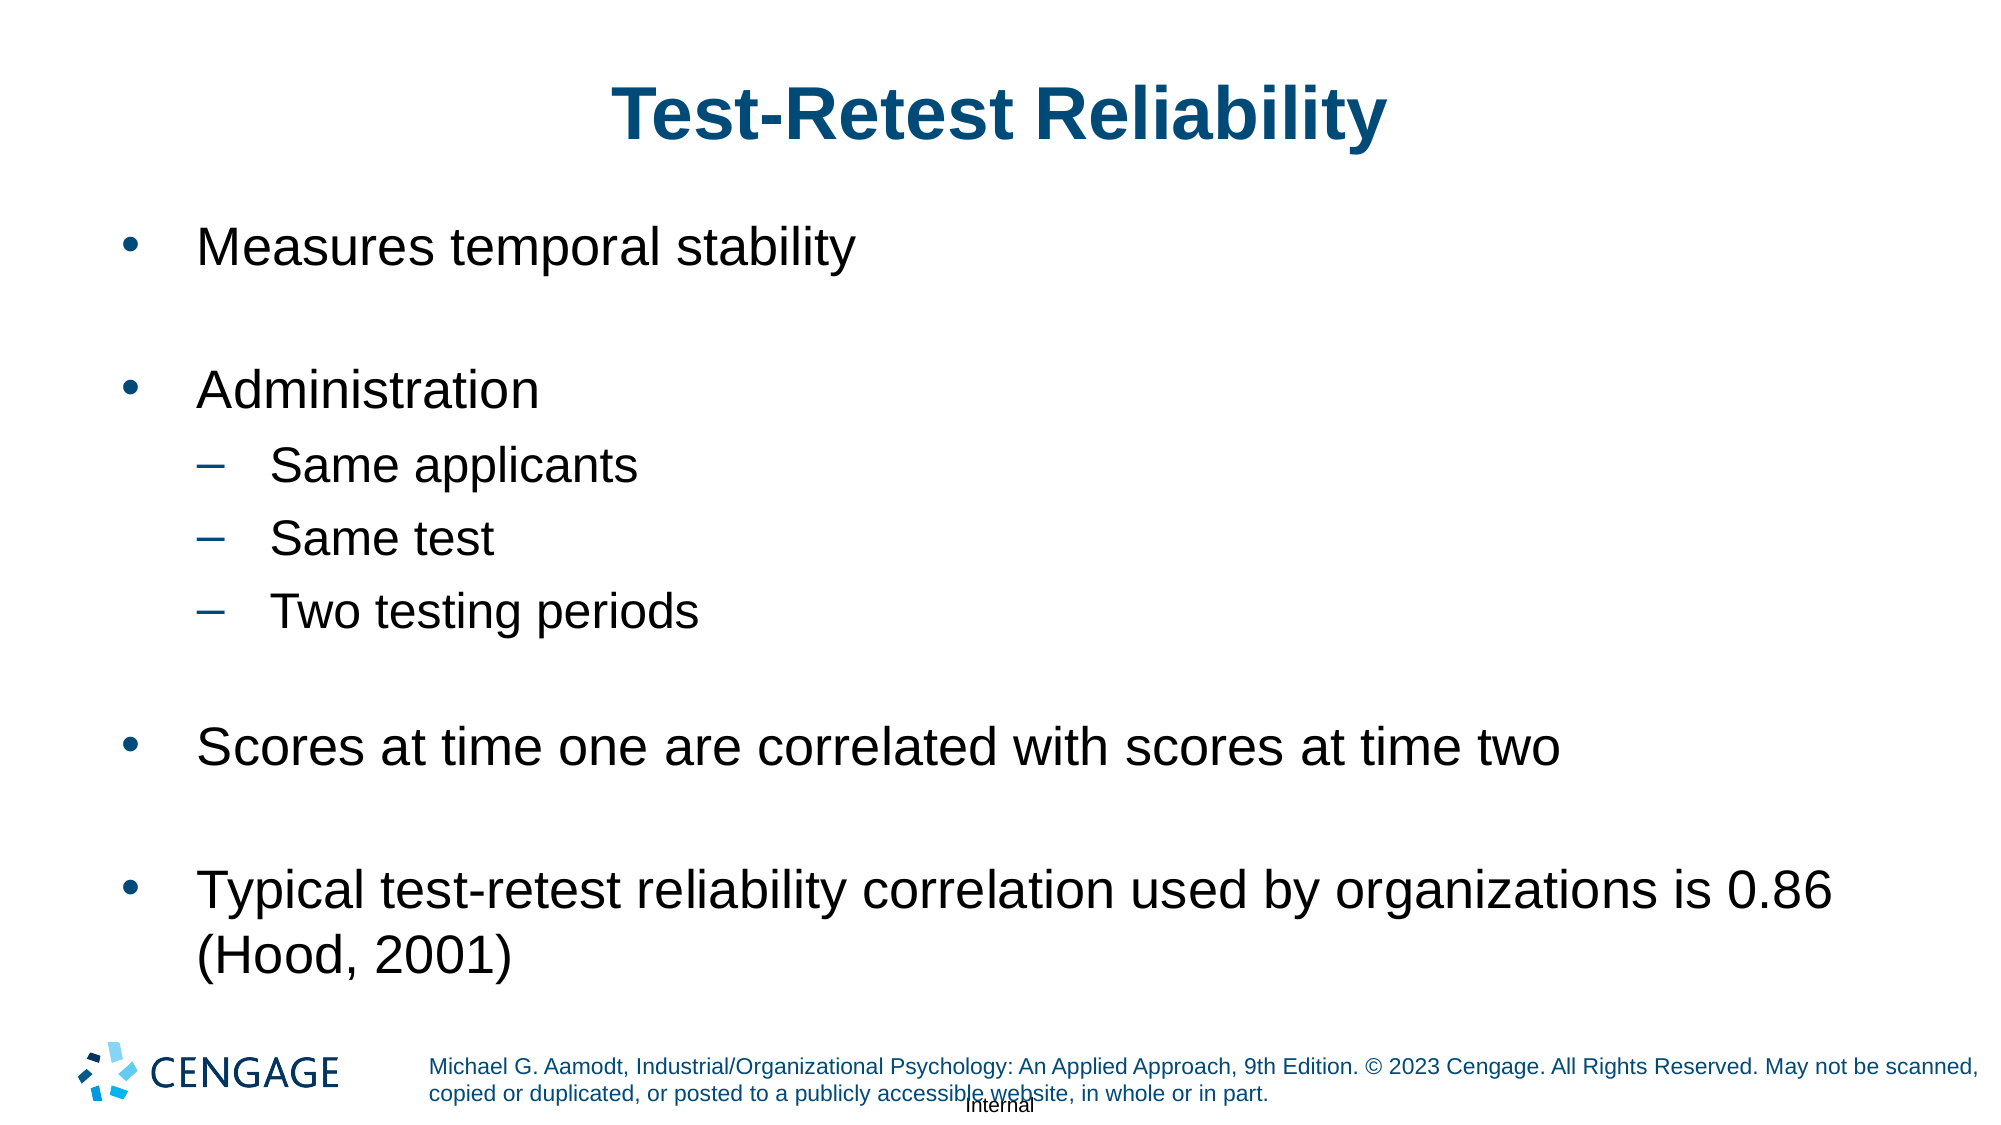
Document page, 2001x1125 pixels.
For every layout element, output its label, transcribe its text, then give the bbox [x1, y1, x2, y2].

picture [78, 1042, 338, 1101]
list Measures temporal stability Administration Same applicants Same test Two testing periods Scores at time one are correlated with scores at time two Typical test-retest reliability correlation used by organizations is 0.86 (Hood, 2001) [121, 211, 1880, 1000]
title Test-Retest Reliability [137, 59, 1863, 171]
